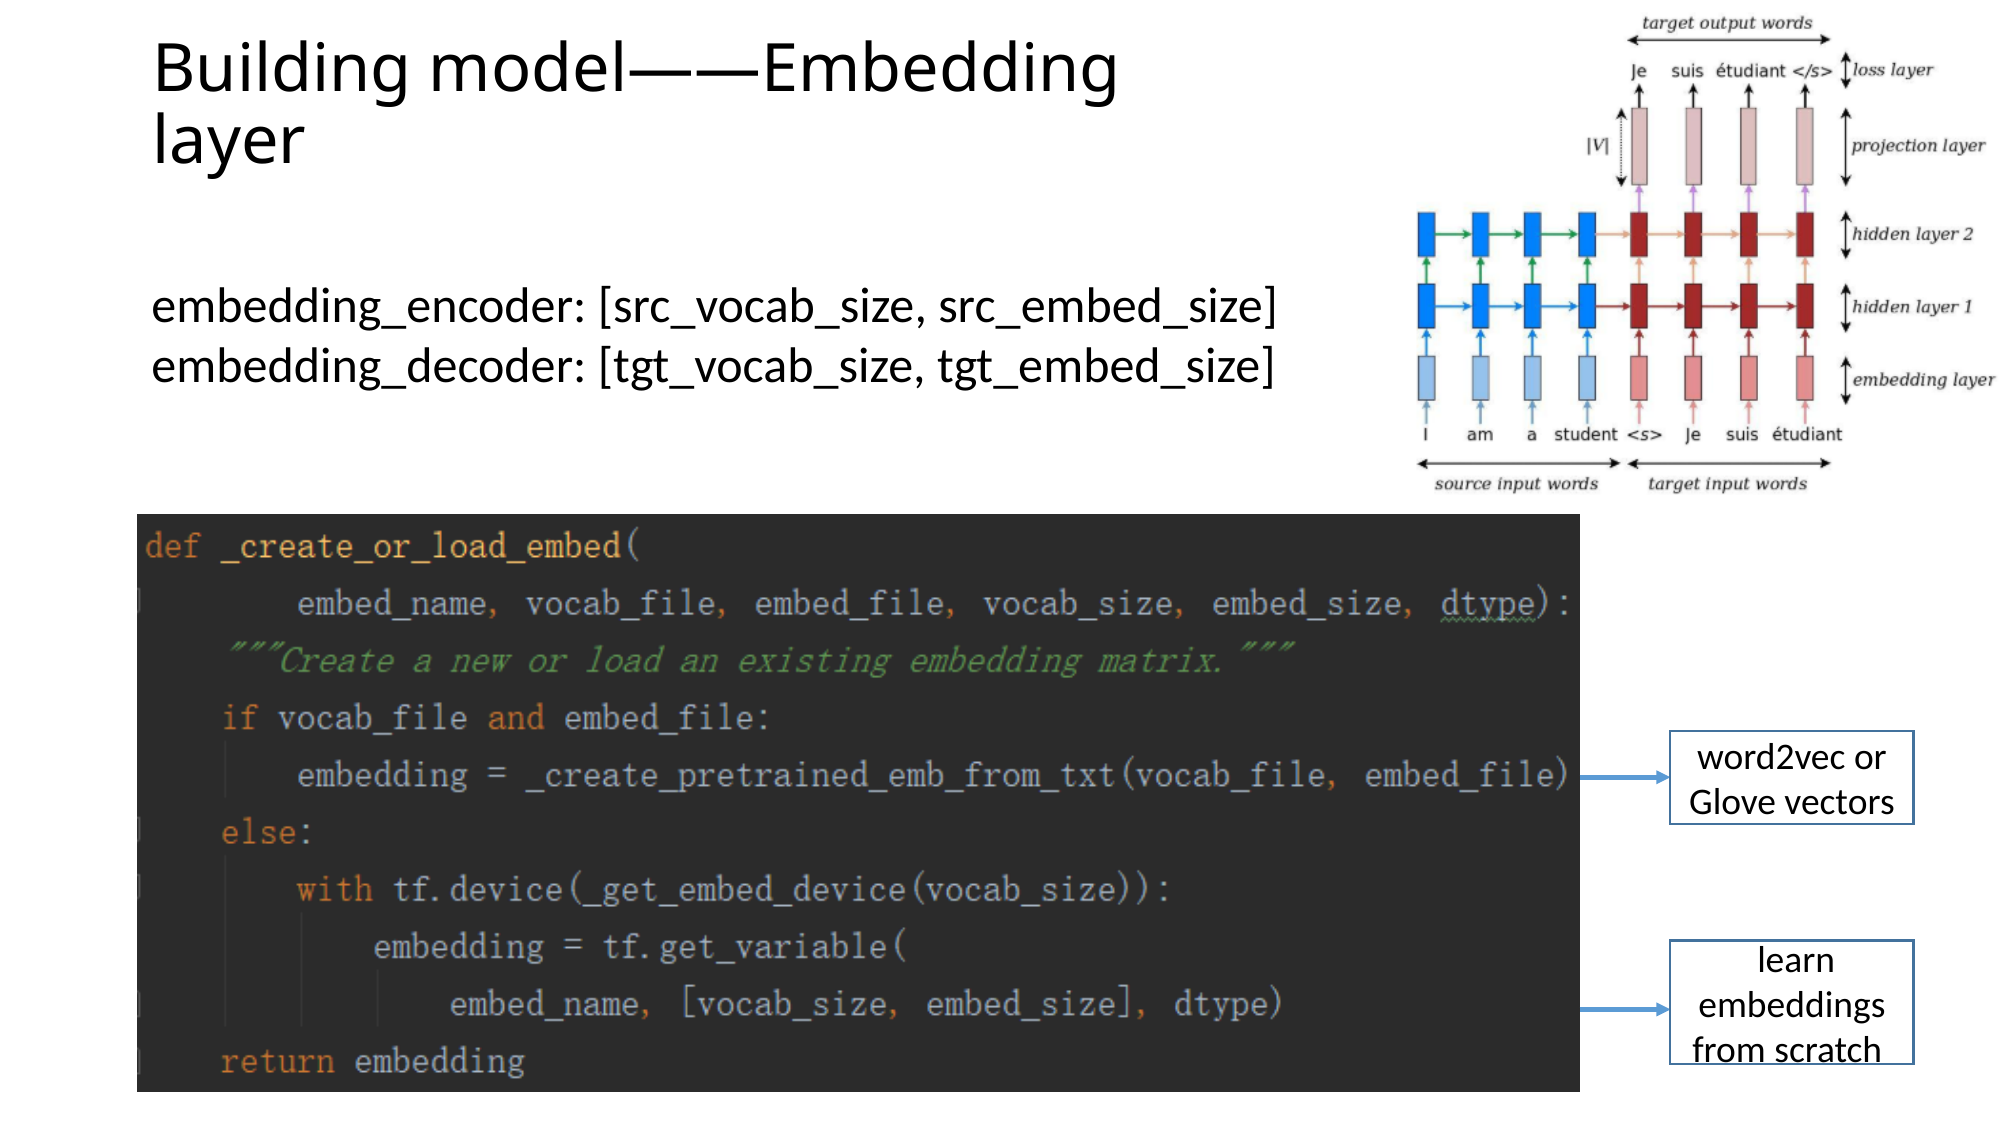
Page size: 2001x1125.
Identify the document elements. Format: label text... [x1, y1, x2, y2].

picture [137, 514, 1580, 1092]
text_box embedding_encoder: [src_vocab_size, src_embed_size] embedding_decoder: [tgt_vocab_size, tgt_embed_size] [136, 265, 1301, 400]
picture [1395, 0, 2000, 499]
text_box word2vec or Glove vectors [1669, 730, 1915, 825]
title Building model——Embedding layer [137, 59, 1207, 153]
text_box learn embeddings from scratch. [1669, 939, 1915, 1065]
